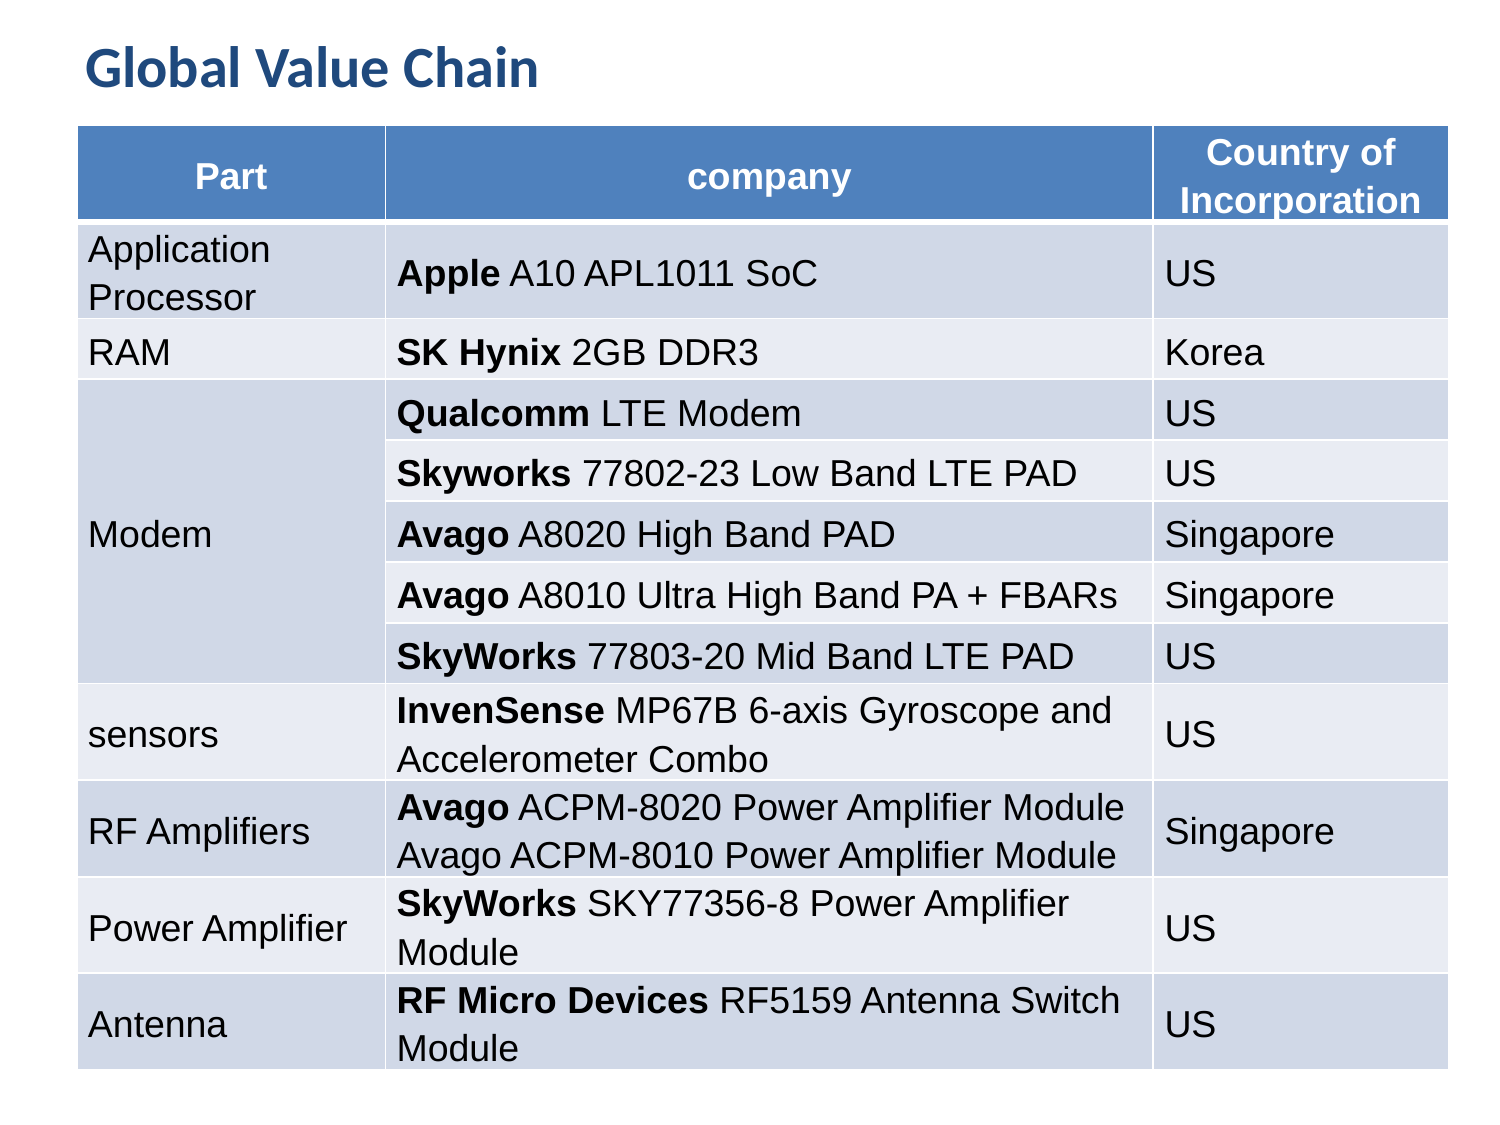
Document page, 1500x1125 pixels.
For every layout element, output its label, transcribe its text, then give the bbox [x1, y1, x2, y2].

table_cell Avago ACPM-8020 Power Amplifier Module Avago ACPM-8010 Power Amplifier Module [386, 781, 1152, 876]
table_cell Skyworks 77802-23 Low Band LTE PAD [386, 441, 1152, 500]
table_cell US [1154, 380, 1448, 439]
table_cell Qualcomm LTE Modem [386, 380, 1152, 439]
table_cell Antenna [78, 974, 385, 1069]
title Global Value Chain [70, 0, 1421, 129]
table_cell US [1154, 684, 1448, 779]
table_cell US [1154, 878, 1448, 972]
table_cell Application Processor [78, 225, 385, 318]
table_cell InvenSense MP67B 6-axis Gyroscope and Accelerometer Combo [386, 684, 1152, 779]
table_cell SK Hynix 2GB DDR3 [386, 319, 1152, 378]
table_cell Avago A8010 Ultra High Band PA + FBARs [386, 563, 1152, 622]
table_header Country of Incorporation [1154, 126, 1448, 219]
table_cell US [1154, 624, 1448, 683]
table_cell US [1154, 441, 1448, 500]
table_cell RAM [78, 319, 385, 378]
table_cell SkyWorks SKY77356-8 Power Amplifier Module [386, 878, 1152, 972]
table_cell Singapore [1154, 502, 1448, 561]
table_cell Singapore [1154, 781, 1448, 876]
table_cell Modem [78, 380, 385, 683]
table_cell sensors [78, 684, 385, 779]
table_cell Avago A8020 High Band PAD [386, 502, 1152, 561]
table_cell Power Amplifier [78, 878, 385, 972]
table_cell RF Amplifiers [78, 781, 385, 876]
table_cell US [1154, 974, 1448, 1069]
table_header company [386, 126, 1152, 219]
table_cell US [1154, 225, 1448, 318]
table_cell RF Micro Devices RF5159 Antenna Switch Module [386, 974, 1152, 1069]
table_cell Singapore [1154, 563, 1448, 622]
table_cell SkyWorks 77803-20 Mid Band LTE PAD [386, 624, 1152, 683]
table_header Part [78, 126, 385, 219]
table_cell Korea [1154, 319, 1448, 378]
table_cell Apple A10 APL1011 SoC [386, 225, 1152, 318]
